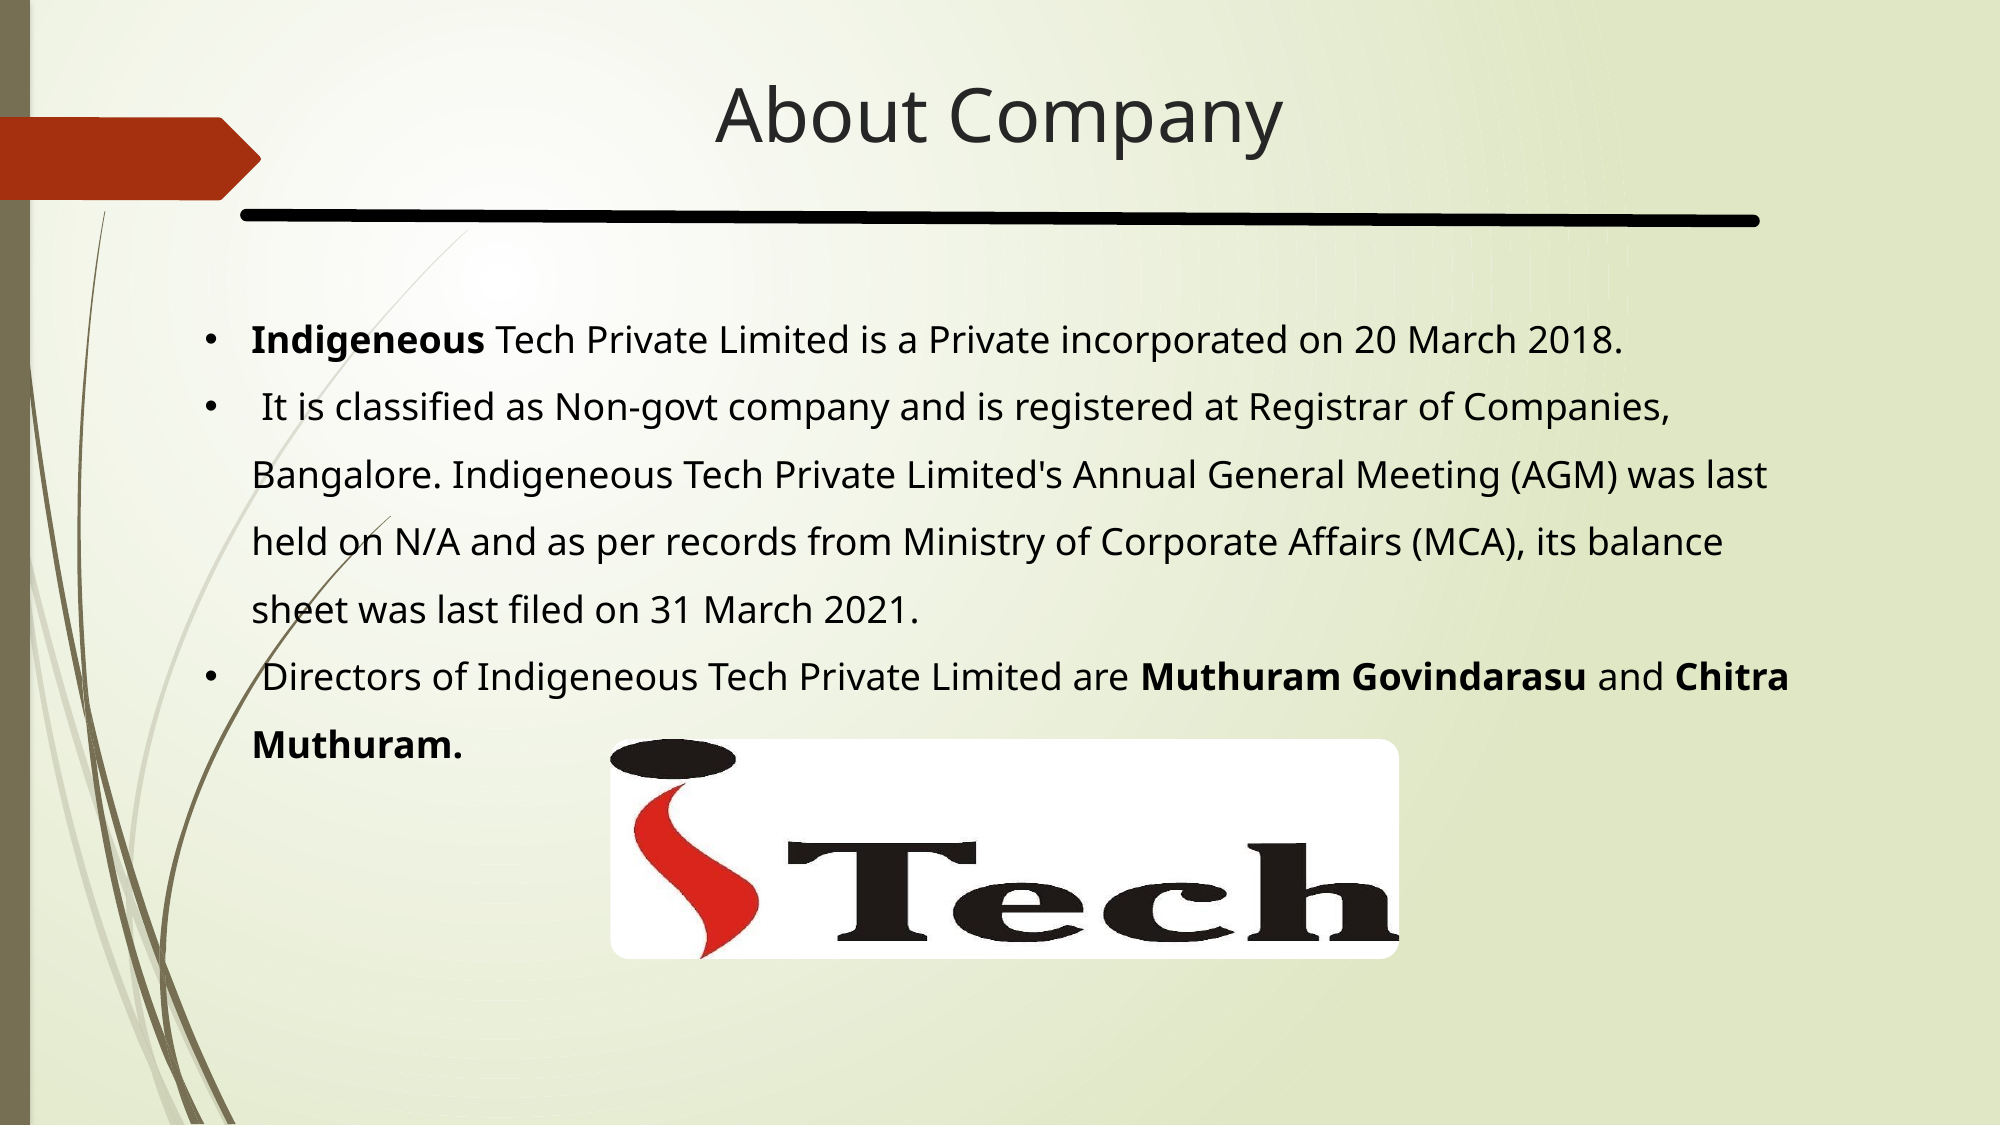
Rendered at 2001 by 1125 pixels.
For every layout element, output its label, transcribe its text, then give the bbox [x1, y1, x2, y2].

text_box Indigeneous Tech Private Limited is a Private incorporated on 20 March 2018. It is classified as Non-govt company and is registered at Registrar of Companies, Bangalore. Indigeneous Tech Private Limited's Annual General Meeting (AGM) was last held on N/A and as per records from Ministry of Corporate Affairs (MCA), its balance sheet was last filed on 31 March 2021. Directors of Indigeneous Tech Private Limited are Muthuram Govindarasu and Chitra Muthuram. [189, 285, 1820, 774]
picture [610, 738, 1400, 960]
title About Company [137, 59, 1863, 204]
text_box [246, 214, 1754, 222]
